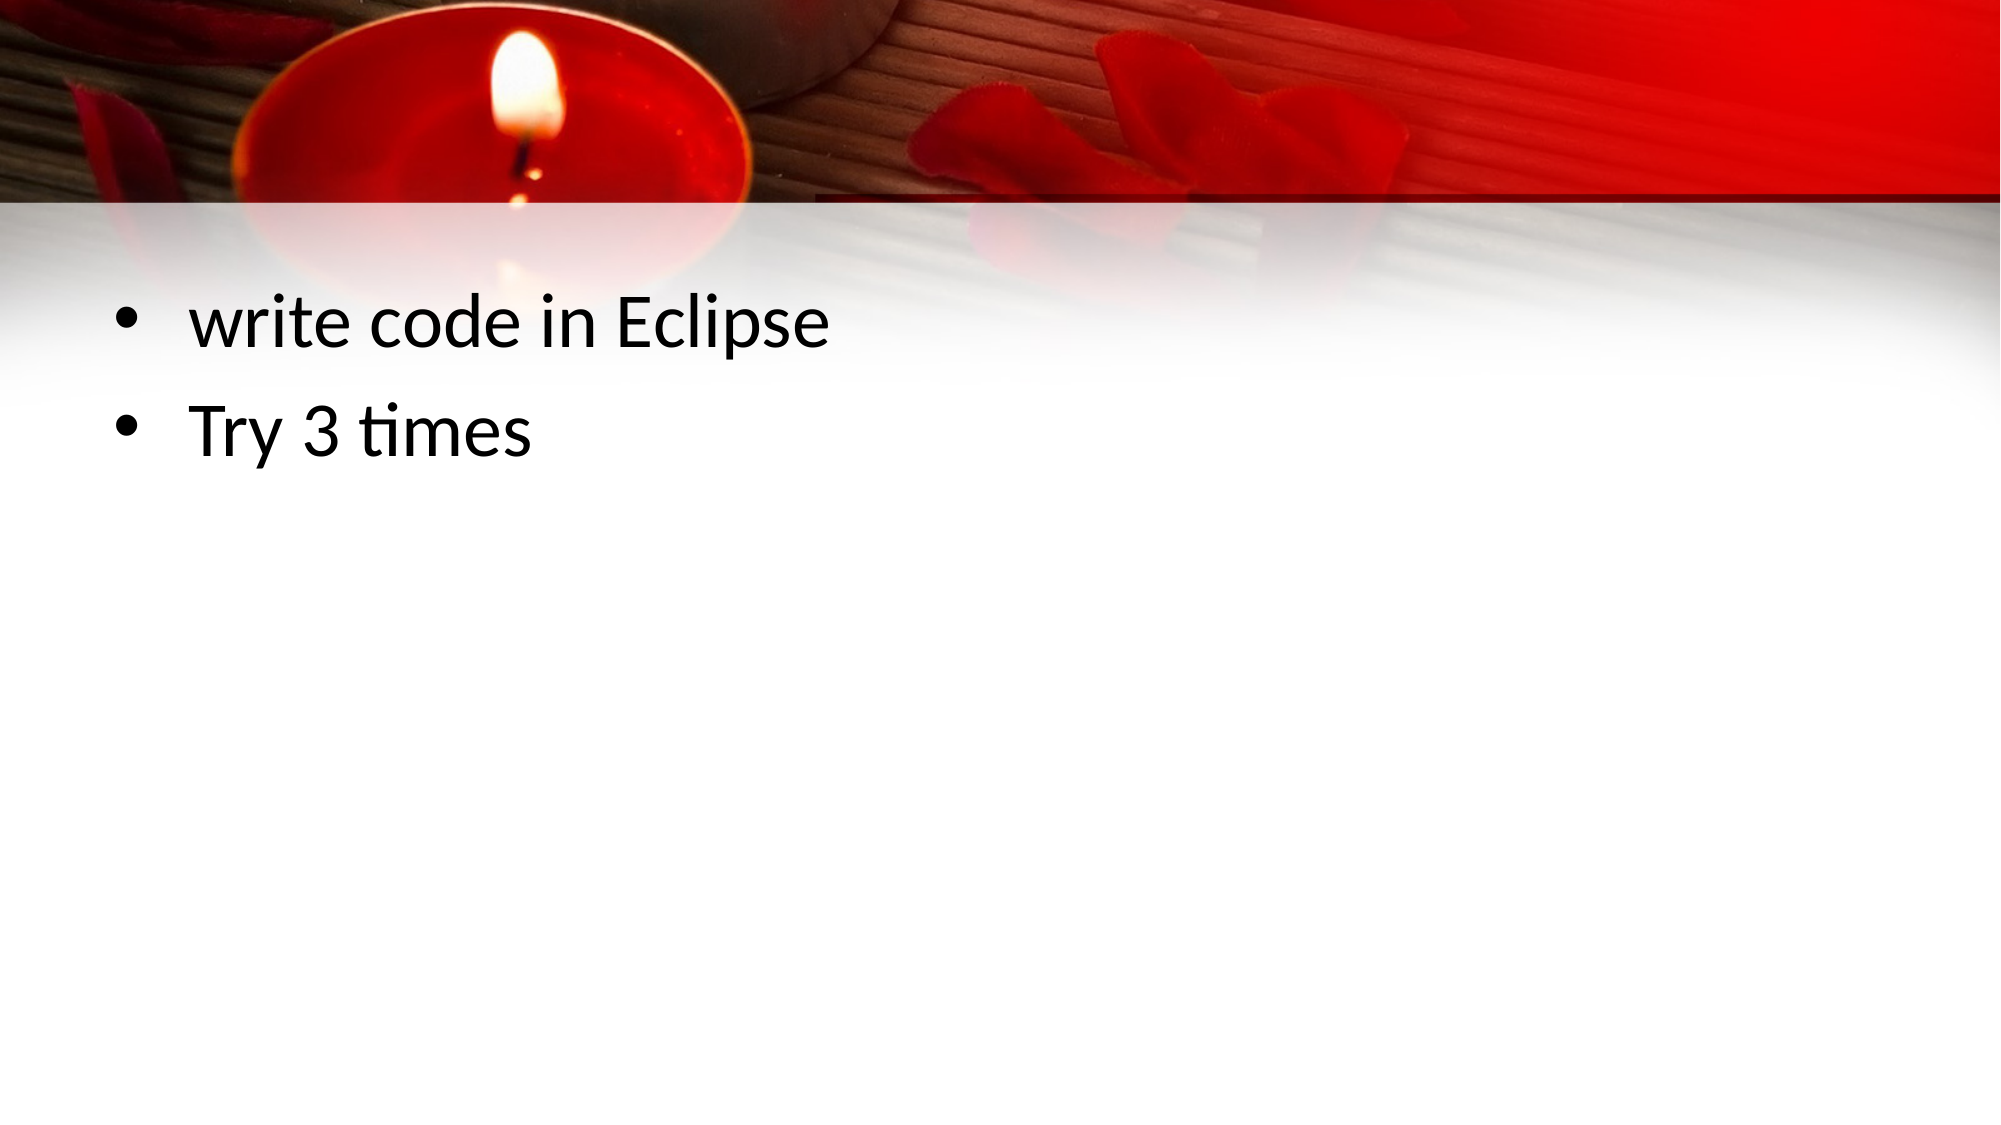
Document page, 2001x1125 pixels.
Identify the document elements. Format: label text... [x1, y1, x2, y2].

picture [0, 0, 2001, 1125]
list write code in Eclipse Try 3 times [98, 261, 1902, 1064]
